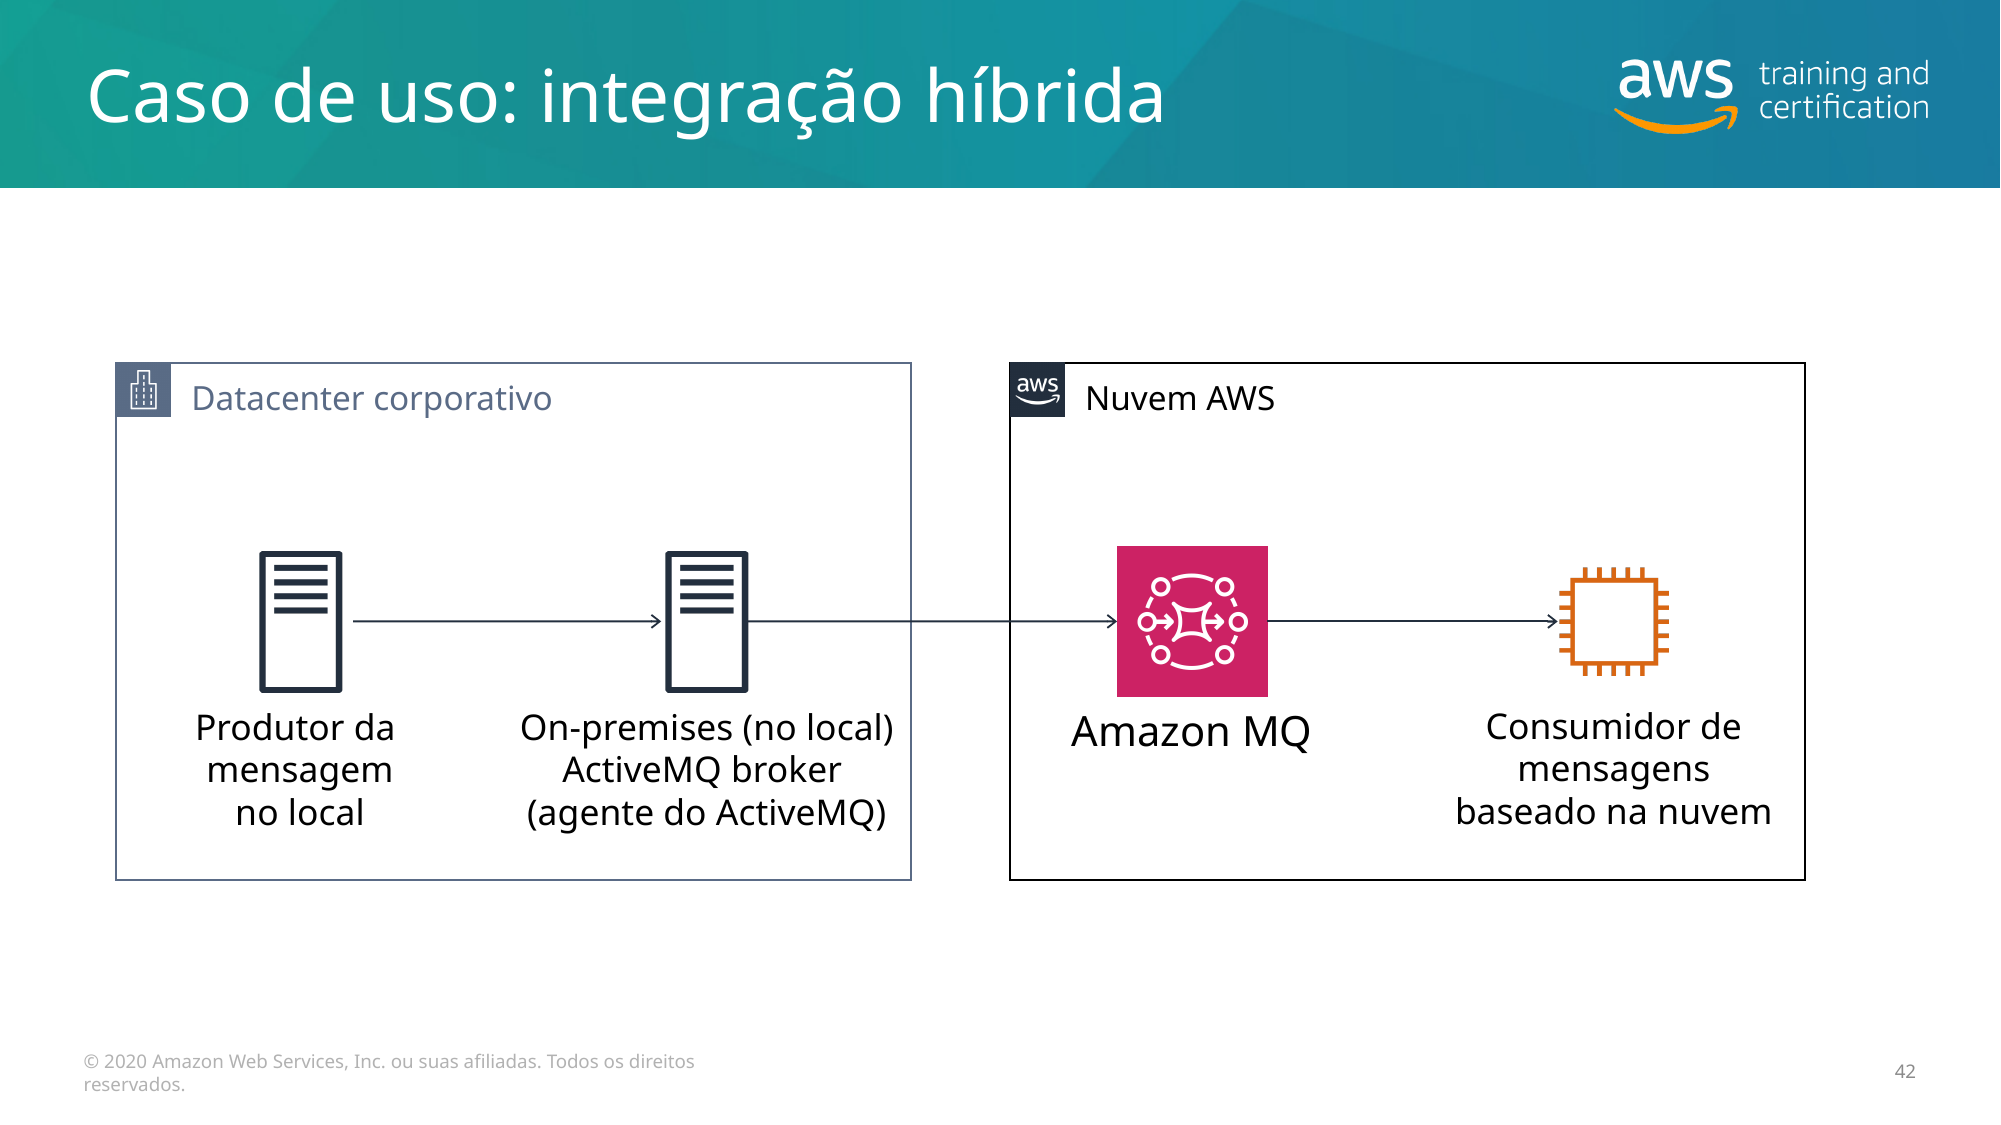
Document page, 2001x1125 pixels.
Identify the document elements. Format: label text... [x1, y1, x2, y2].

text_box Consumidor de mensagens baseado na nuvem [1435, 696, 1793, 839]
picture [1557, 565, 1671, 678]
footer © 2020 Amazon Web Services, Inc. ou suas afiliadas. Todos os direitos reservados. [68, 1042, 804, 1103]
picture [0, 0, 2000, 188]
picture [116, 362, 171, 417]
text_box Amazon MQ [1010, 697, 1374, 763]
picture [225, 546, 376, 697]
text_box Datacenter corporativo [115, 362, 912, 881]
slide_number 42 [1481, 1042, 1932, 1103]
picture [631, 546, 782, 697]
text_box Nuvem AWS [1009, 362, 1806, 881]
title Caso de uso: integração híbrida [71, 59, 1553, 138]
text_box Produtor da mensagem no local [180, 697, 420, 840]
picture [1010, 362, 1065, 417]
picture [1116, 546, 1268, 697]
text_box On-premises (no local) ActiveMQ broker (agente do ActiveMQ) [505, 697, 909, 840]
